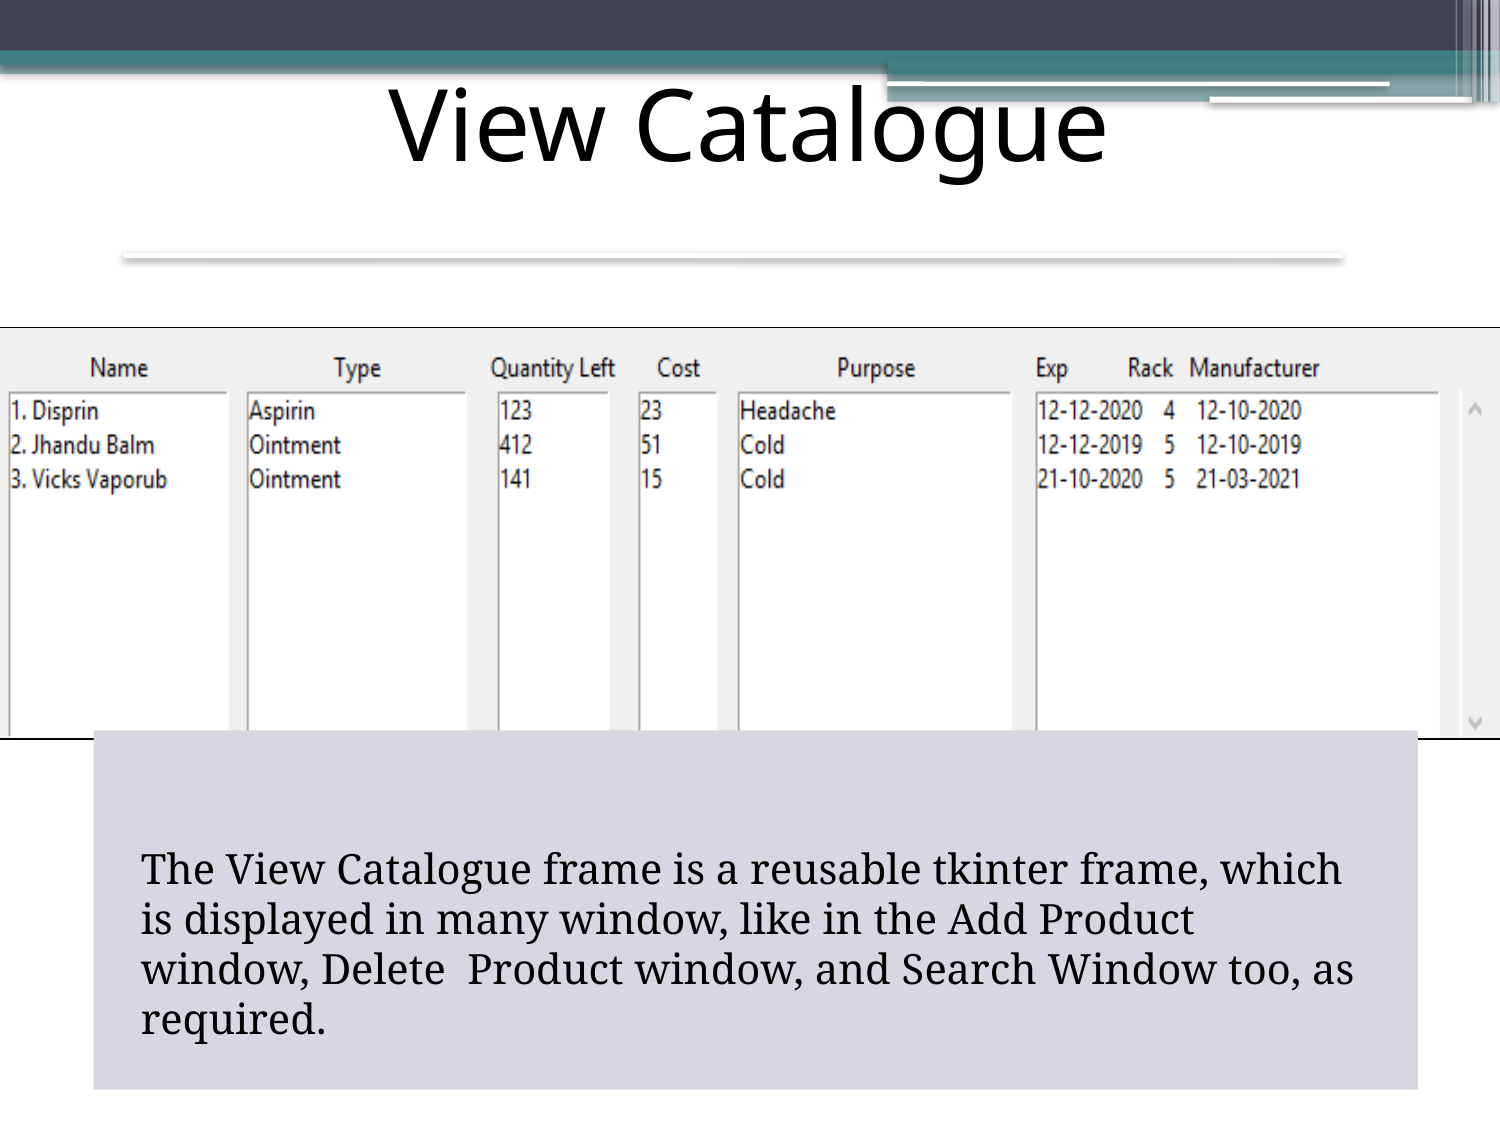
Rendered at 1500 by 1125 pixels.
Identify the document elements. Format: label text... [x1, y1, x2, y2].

picture [0, 327, 1500, 739]
text_box View Catalogue [374, 54, 1126, 190]
text_box The View Catalogue frame is a reusable tkinter frame, which is displayed in many window, like in the Add Product window, Delete Product window, and Search Window too, as required. [93, 749, 1418, 1090]
